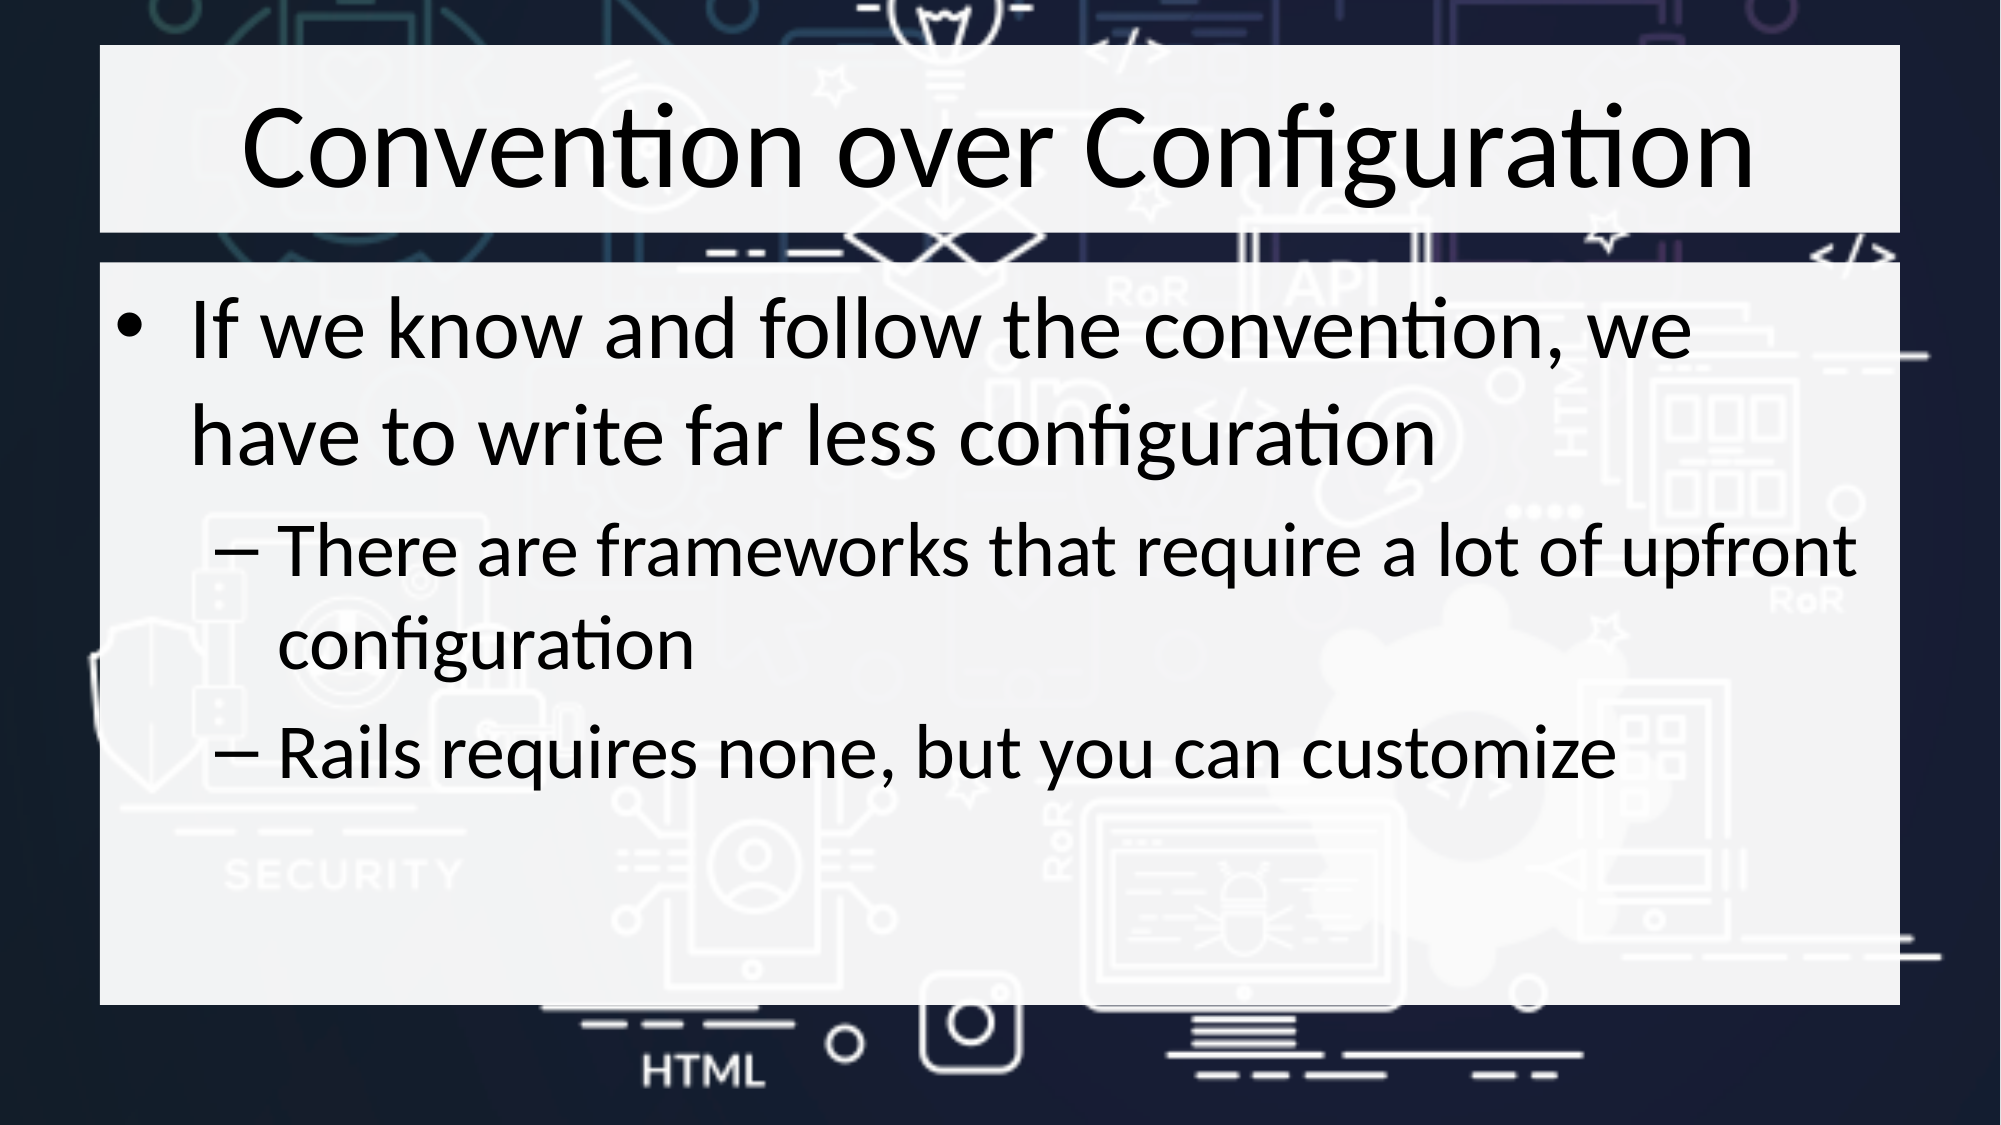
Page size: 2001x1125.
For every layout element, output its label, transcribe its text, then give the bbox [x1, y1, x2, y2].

picture [0, 0, 2001, 1125]
title Convention over Configuration [99, 45, 1900, 233]
list If we know and follow the convention, we have to write far less configuration There are frameworks that require a lot of upfront configuration Rails requires none, but you can customize [99, 262, 1900, 1005]
